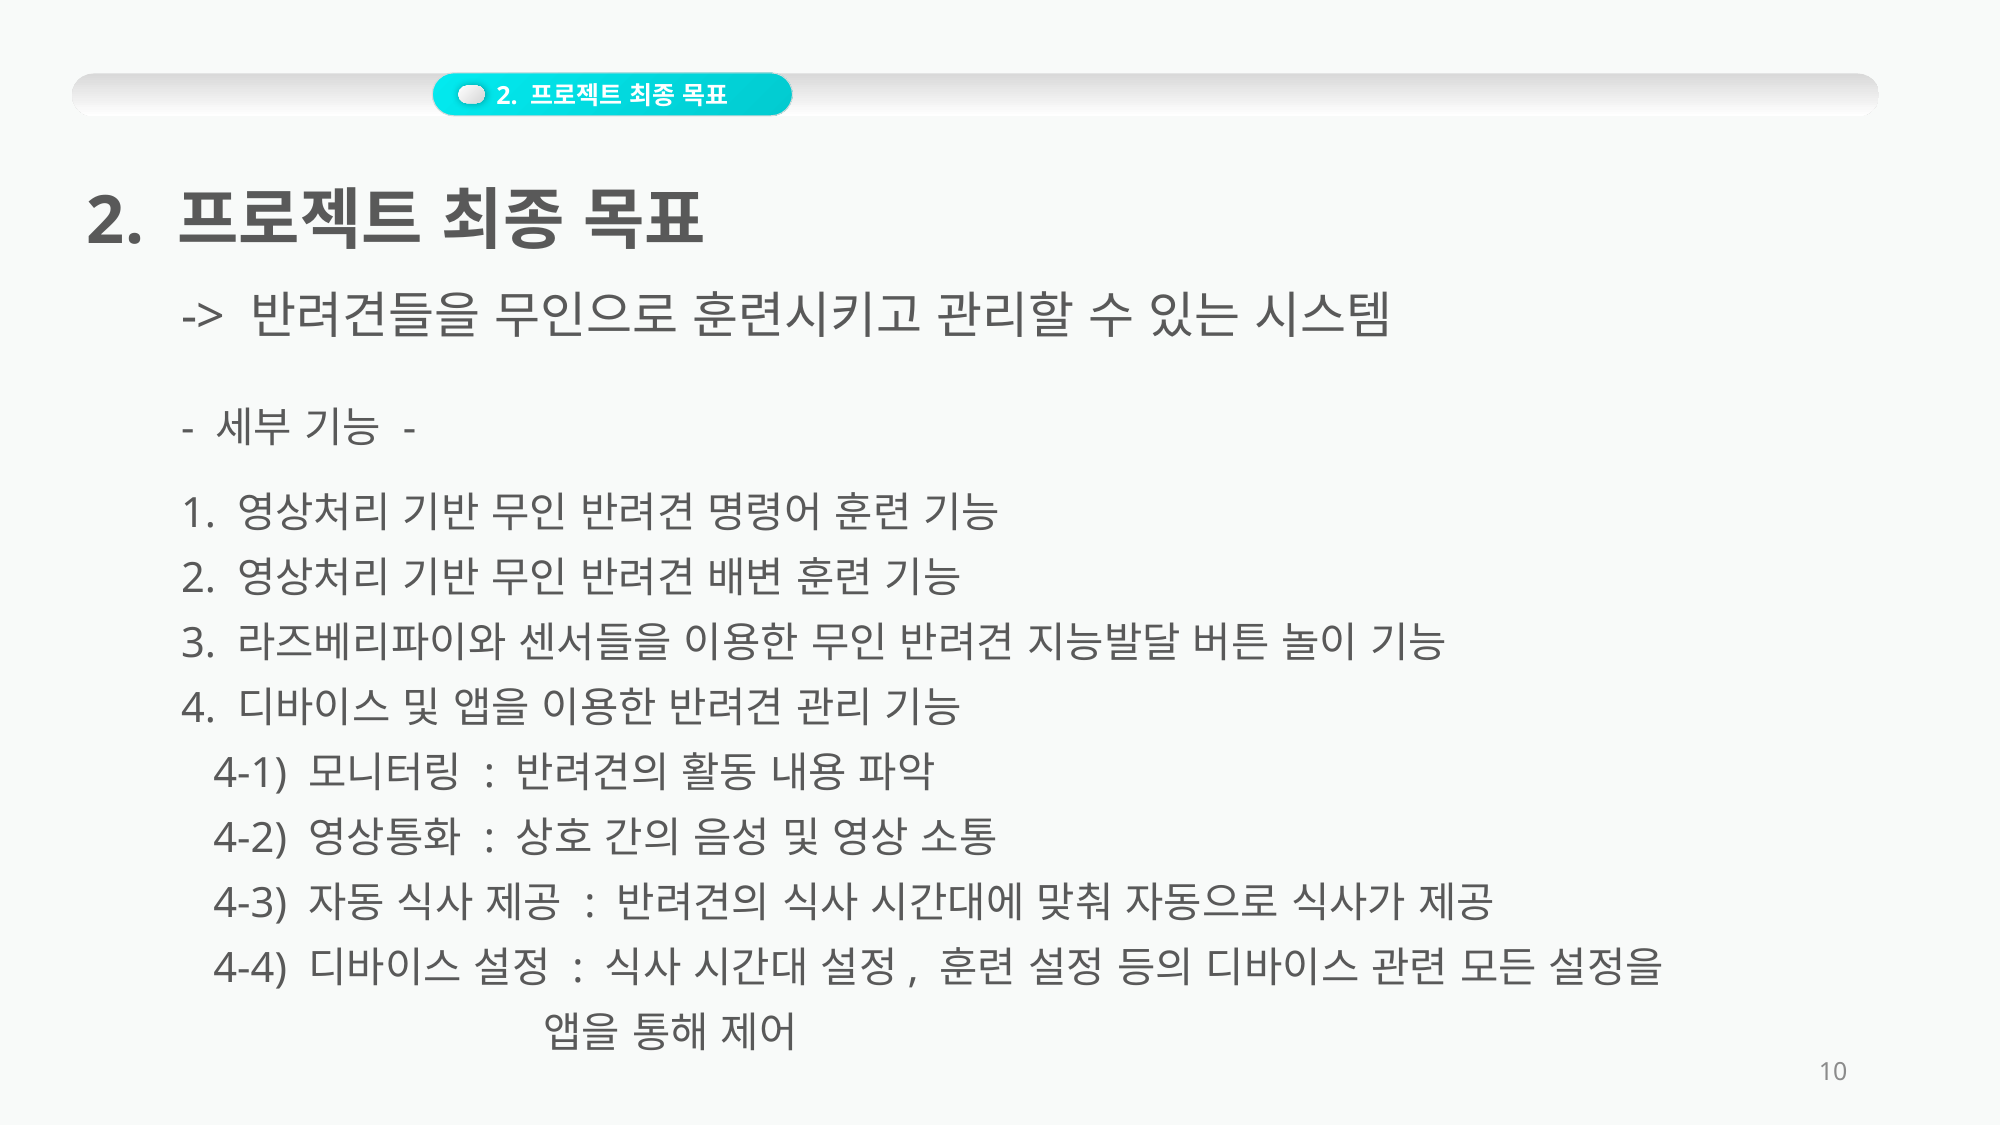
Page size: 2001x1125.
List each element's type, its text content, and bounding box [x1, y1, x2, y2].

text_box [432, 72, 793, 116]
slide_number 10 [1412, 1042, 1863, 1103]
text_box 2. 프로젝트 최종 목표 [72, 129, 789, 264]
text_box -> 반려견들을 무인으로 훈련시키고 관리할 수 있는 시스템 [166, 276, 1766, 351]
text_box [71, 72, 1881, 118]
text_box - 세부 기능 - 1. 영상처리 기반 무인 반려견 명령어 훈련 기능 2. 영상처리 기반 무인 반려견 배변 훈련 기능 3. 라즈베리파이와 센서들을 이용한 무인 반려견 지능발달 버튼 놀이 기능 4. 디바이스 및 앱을 이용한 반려견 관리 기능 4-1) 모니터링 : 반려견의 활동 내용 파악 4-2) 영상통화 : 상호 간의 음성 및 영상 소통 4-3) 자동 식사 제공 : 반려견의 식사 시간대에 맞춰 자동으로 식사가 제공 4-4) 디바이스 설정 : 식사 시간대 설정, 훈련 설정 등의 디바이스 관련 모든 설정을 앱을 통해 제어 [166, 393, 1814, 1064]
